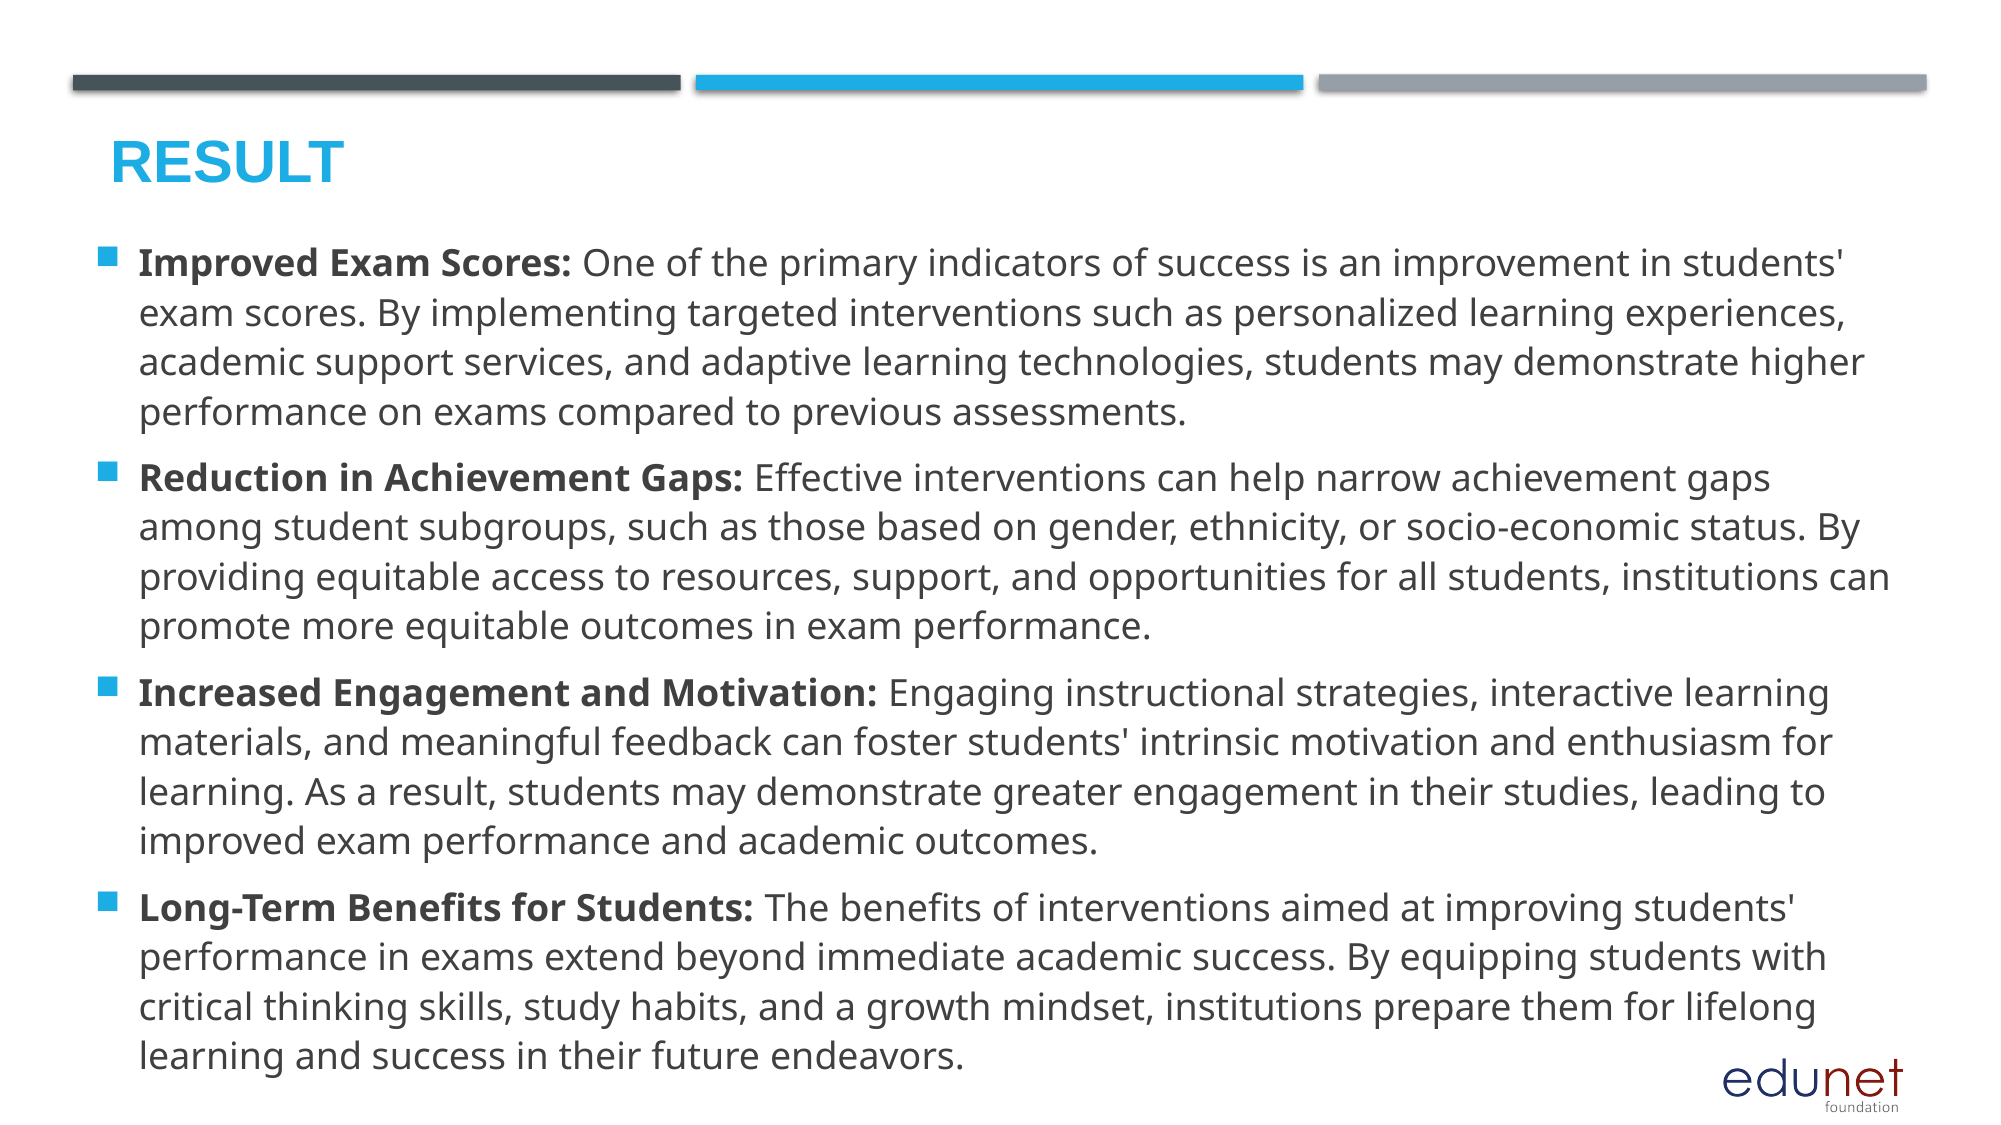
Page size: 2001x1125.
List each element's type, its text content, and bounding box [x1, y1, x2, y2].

picture [1719, 1089, 1905, 1116]
title Result [95, 115, 1905, 203]
list Improved Exam Scores: One of the primary indicators of success is an improvement in students' exam scores. By implementing targeted interventions such as personalized learning experiences, academic support services, and adaptive learning technologies, students may demonstrate higher performance on exams compared to previous assessments. Reduction in Achievement Gaps: Effective interventions can help narrow achievement gaps among student subgroups, such as those based on gender, ethnicity, or socio-economic status. By providing equitable access to resources, support, and opportunities for all students, institutions can promote more equitable outcomes in exam performance. Increased Engagement and Motivation: Engaging instructional strategies, interactive learning materials, and meaningful feedback can foster students' intrinsic motivation and enthusiasm for learning. As a result, students may demonstrate greater engagement in their studies, leading to improved exam performance and academic outcomes. Long-Term Benefits for Students: The benefits of interventions aimed at improving students' performance in exams extend beyond immediate academic success. By equipping students with critical thinking skills, study habits, and a growth mindset, institutions prepare them for lifelong learning and success in their future endeavors. [79, 227, 1914, 1089]
